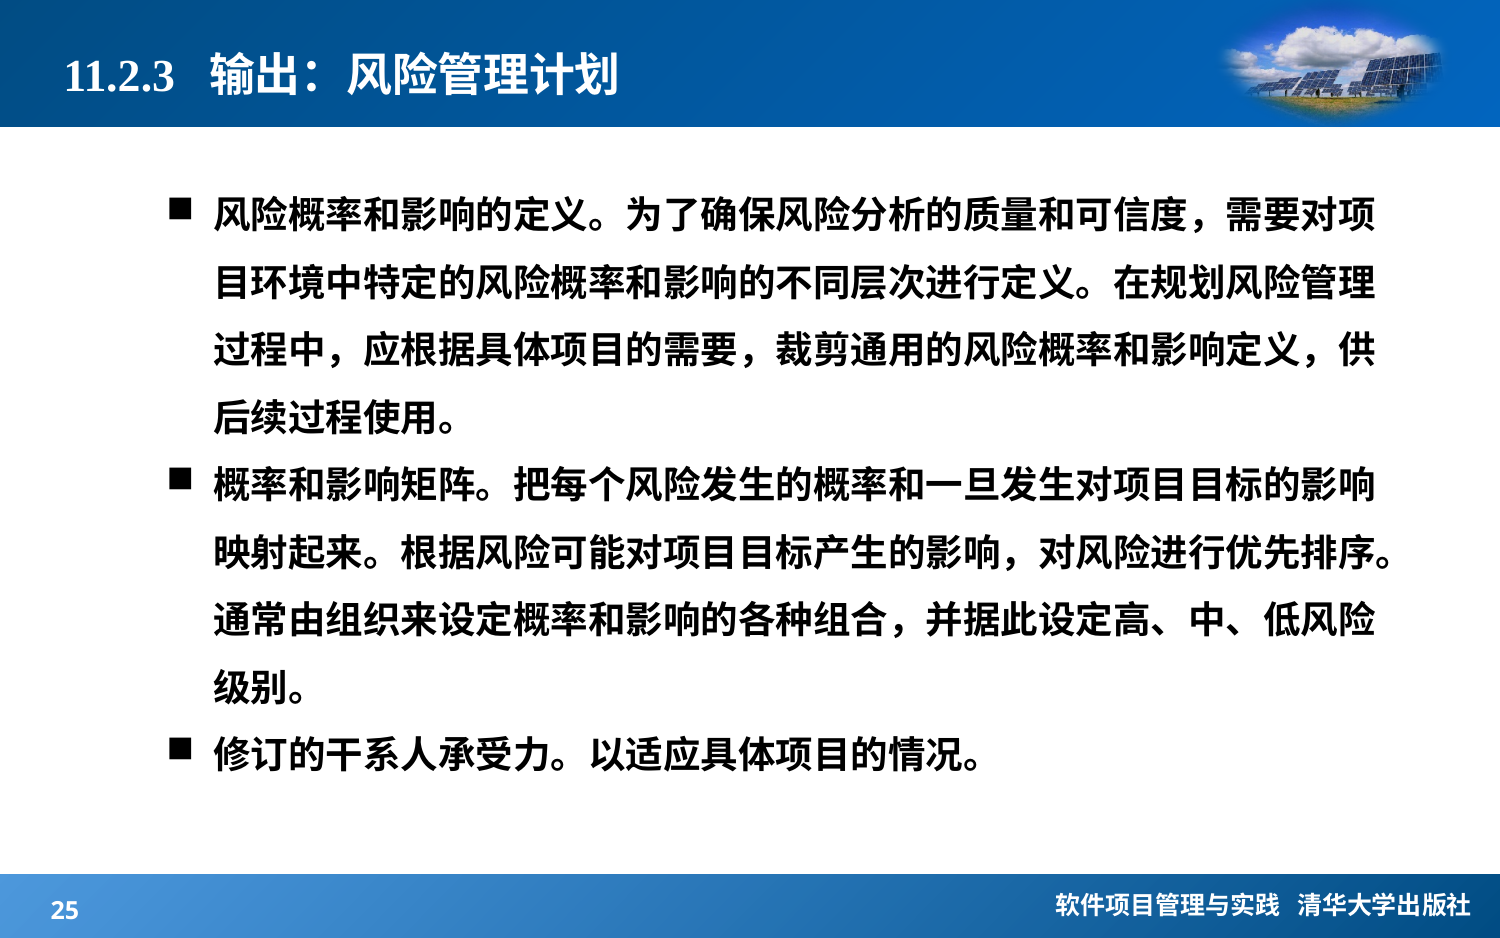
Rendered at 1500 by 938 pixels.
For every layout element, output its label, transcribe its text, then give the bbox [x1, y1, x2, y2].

text_box 风险概率和影响的定义。为了确保风险分析的质量和可信度，需要对项目环境中特定的风险概率和影响的不同层次进行定义。在规划风险管理过程中，应根据具体项目的需要，裁剪通用的风险概率和影响定义，供后续过程使用。 概率和影响矩阵。把每个风险发生的概率和一旦发生对项目目标的影响映射起来。根据风险可能对项目目标产生的影响，对风险进行优先排序。通常由组织来设定概率和影响的各种组合，并据此设定高、中、低风险级别。 修订的干系人承受力。以适应具体项目的情况。 [76, 161, 1424, 748]
title 11.2.3 输出：风险管理计划 [48, 19, 1005, 127]
picture [1233, 6, 1433, 113]
